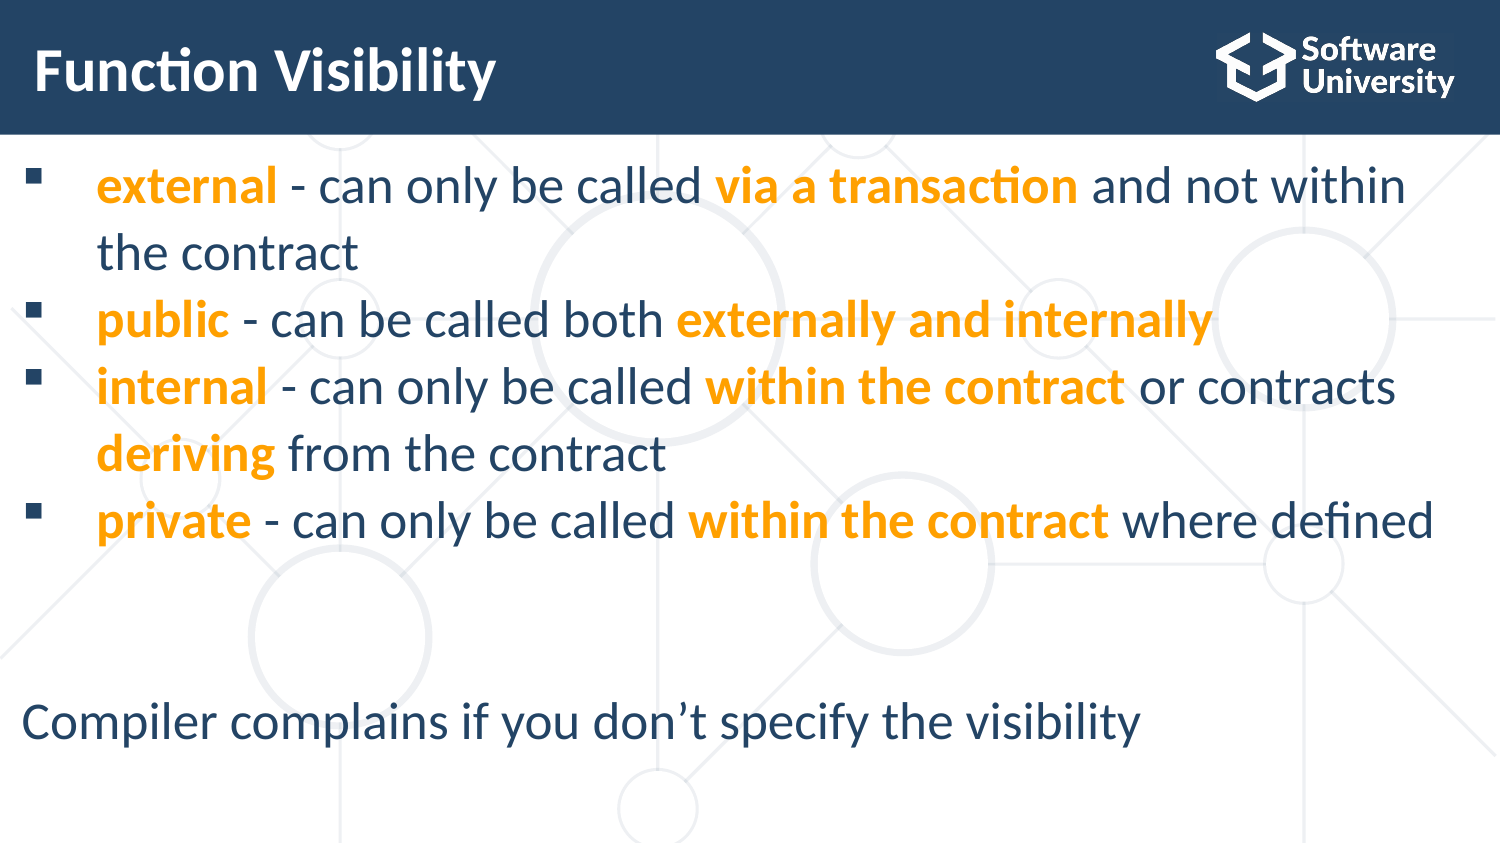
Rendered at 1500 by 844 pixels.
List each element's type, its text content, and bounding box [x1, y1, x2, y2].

title Function Visibility [23, 12, 1193, 121]
picture [1216, 32, 1455, 102]
list external - can only be called via a transaction and not within the contract public - can be called both externally and internally internal - can only be called within the contract or contracts deriving from the contract private - can only be called within the contract where defined Compiler complains if you don’t specify the visibility [0, 136, 1454, 777]
